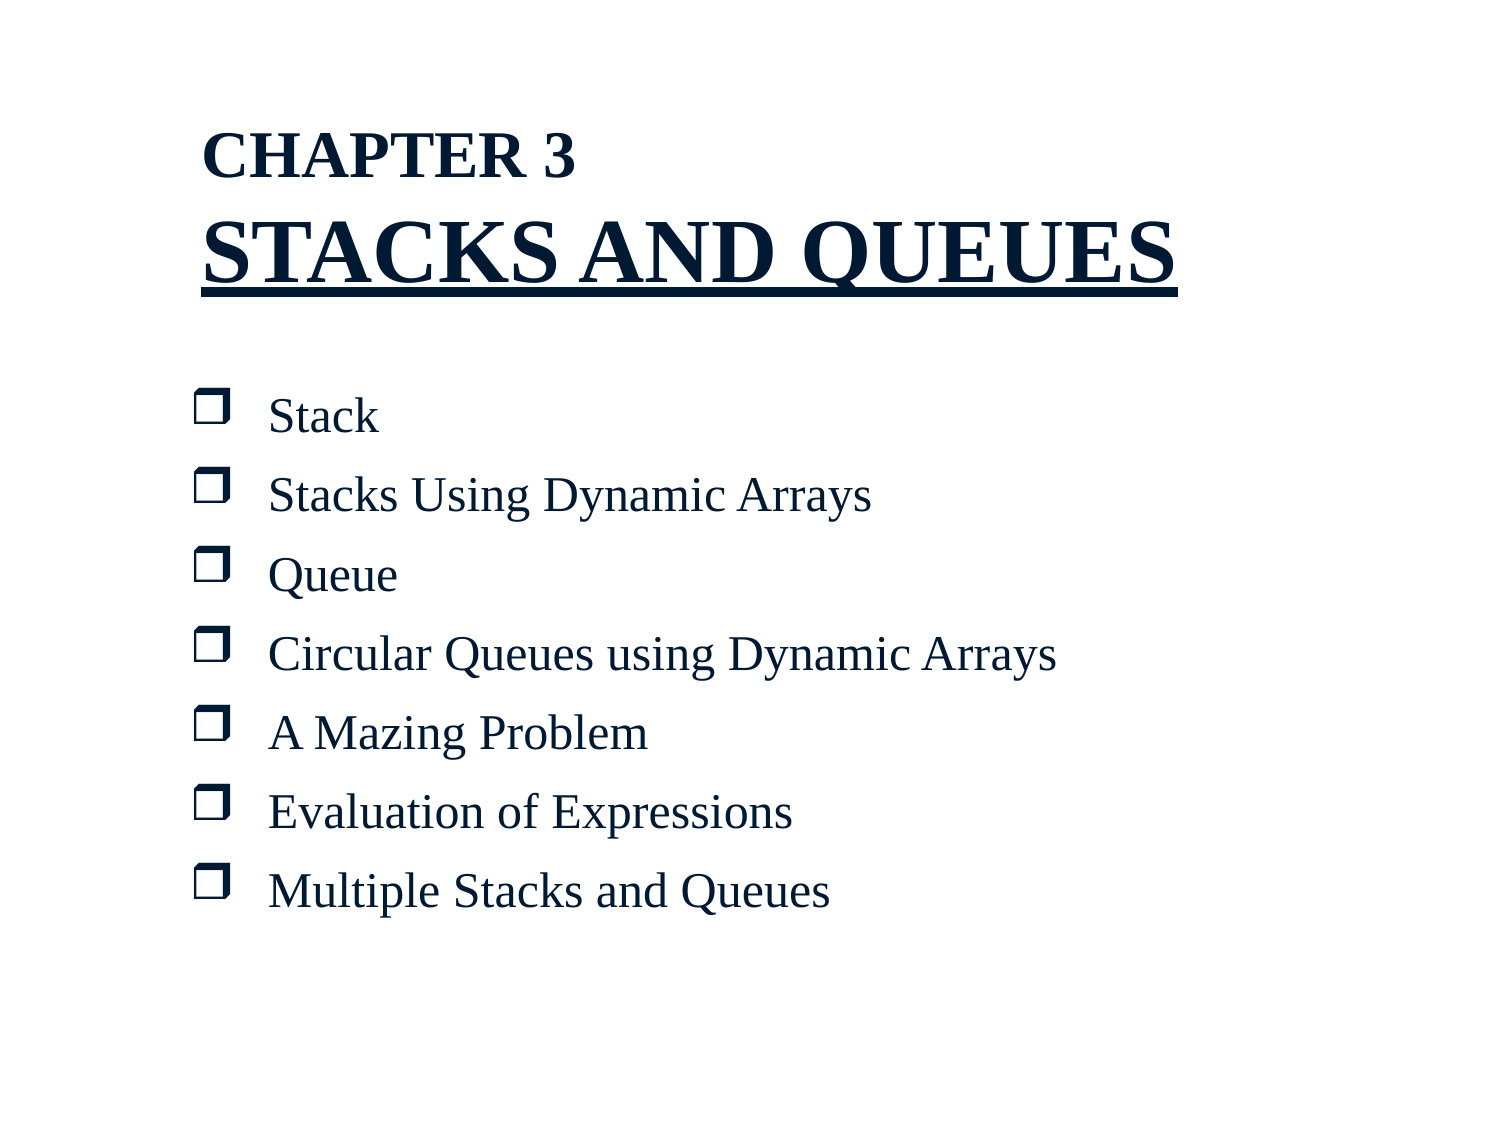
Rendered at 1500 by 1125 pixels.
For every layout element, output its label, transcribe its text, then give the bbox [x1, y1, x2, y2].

text_box Stack Stacks Using Dynamic Arrays Queue Circular Queues using Dynamic Arrays A Mazing Problem Evaluation of Expressions Multiple Stacks and Queues [174, 381, 1406, 925]
text_box CHAPTER 3 STACKS AND QUEUES [186, 103, 1194, 308]
